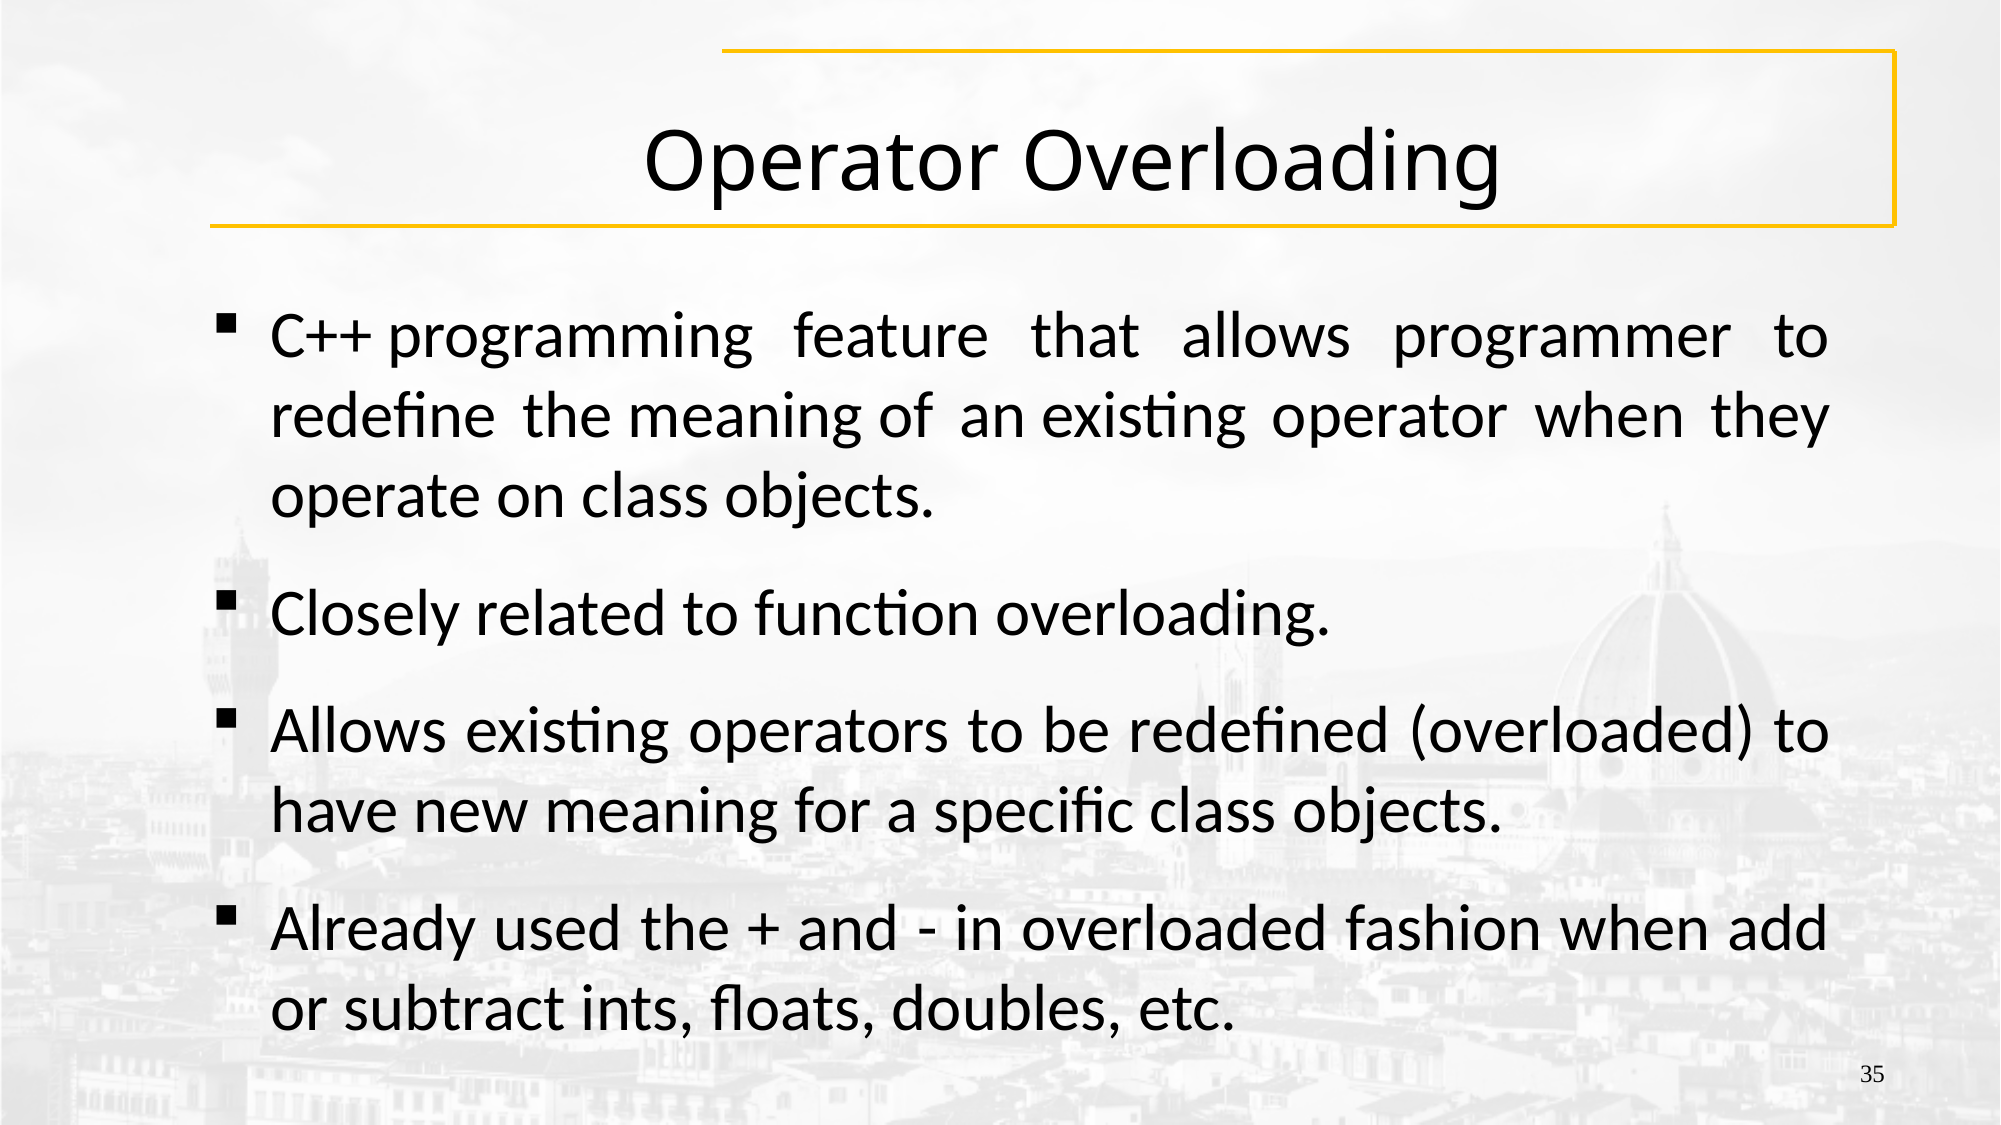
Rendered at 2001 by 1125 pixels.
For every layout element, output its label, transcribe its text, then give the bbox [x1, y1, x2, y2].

title Operator Overloading [196, 105, 1951, 209]
slide_number 35 [1433, 1042, 1900, 1103]
list C++ programming feature that allows programmer to redefine the meaning of an existing operator when they operate on class objects. Closely related to function overloading. Allows existing operators to be redefined (overloaded) to have new meaning for a specific class objects. Already used the + and - in overloaded fashion when add or subtract ints, floats, doubles, etc. [196, 283, 1847, 1060]
